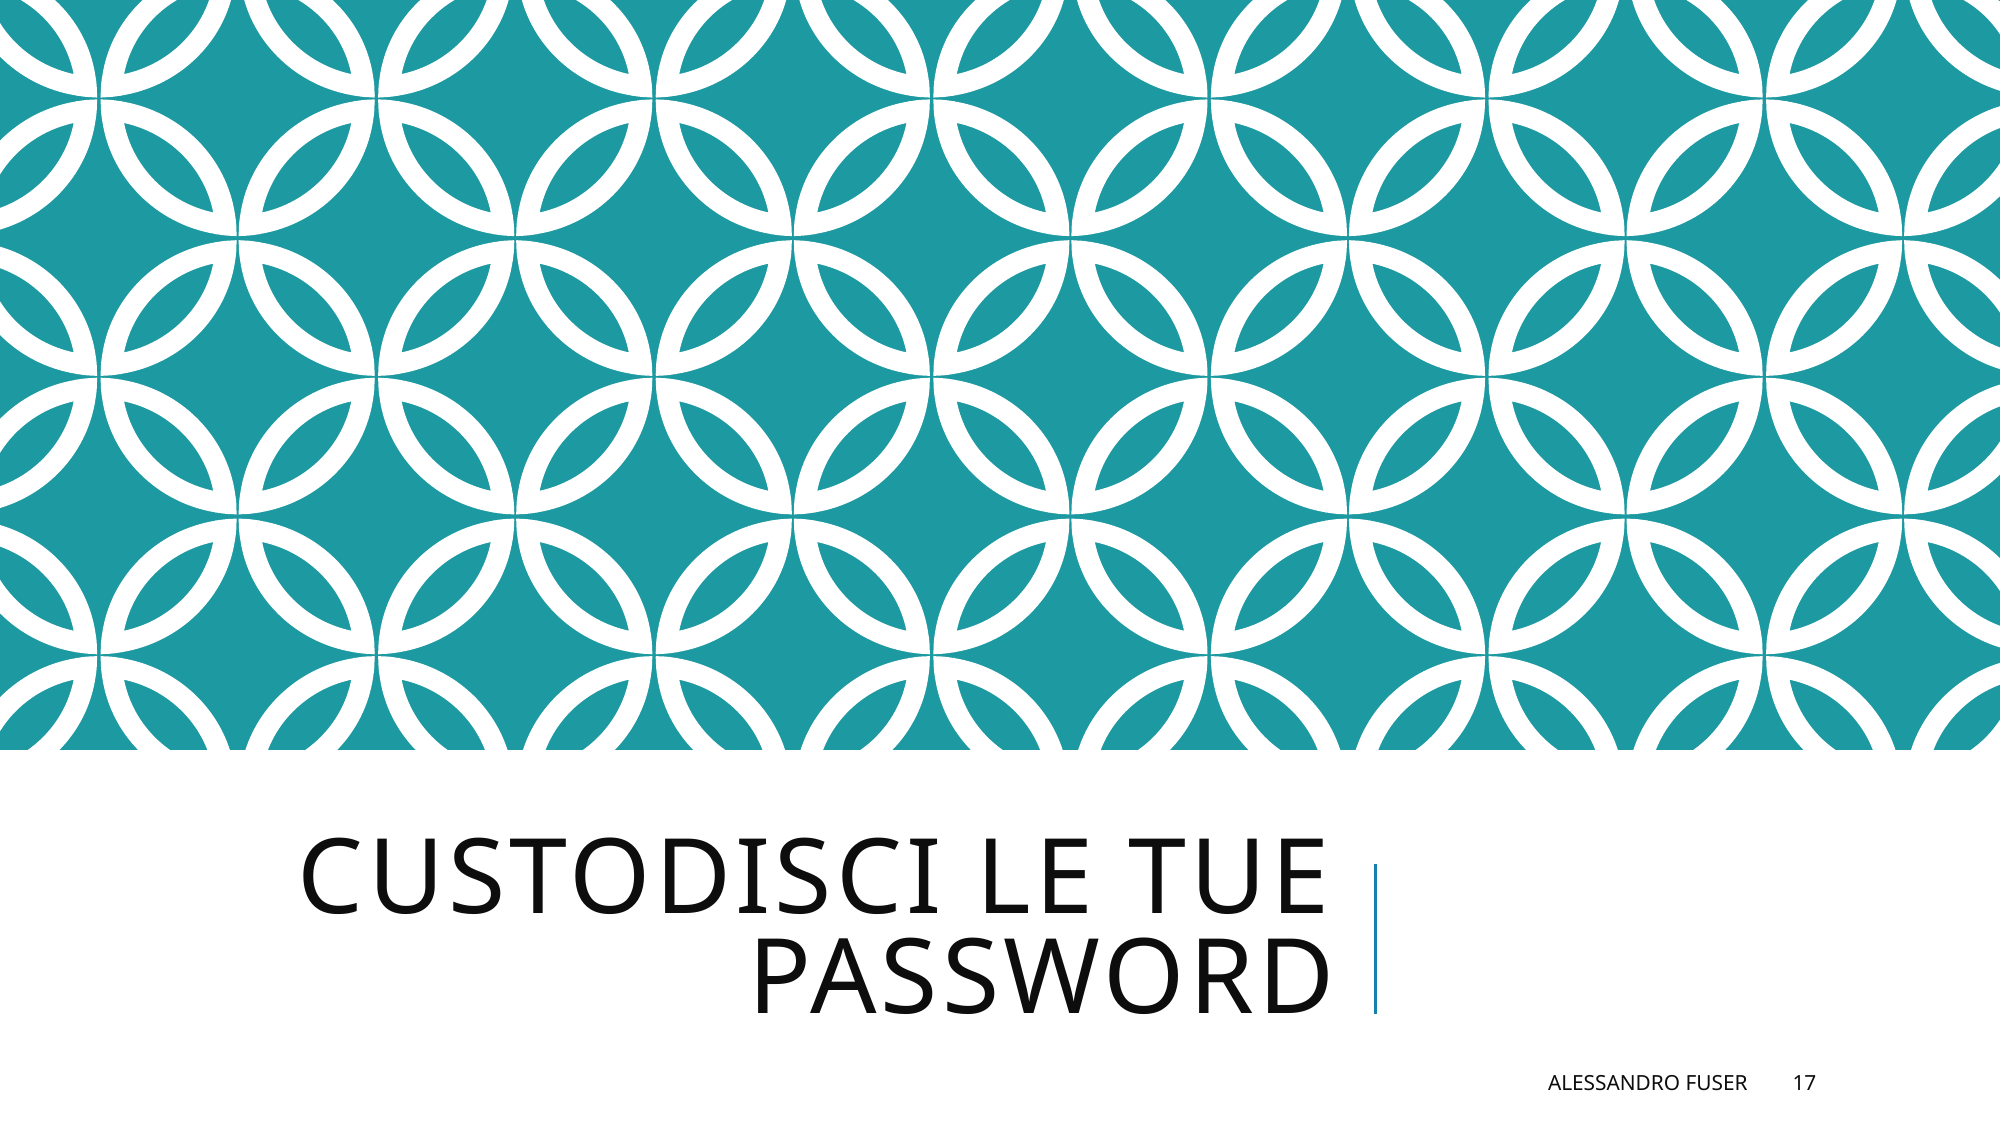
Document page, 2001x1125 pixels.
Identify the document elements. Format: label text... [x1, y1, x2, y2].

slide_number 17 [1777, 1061, 1938, 1107]
footer Alessandro Fuser [794, 1061, 1763, 1107]
title Custodisci le tue password [75, 813, 1350, 1054]
